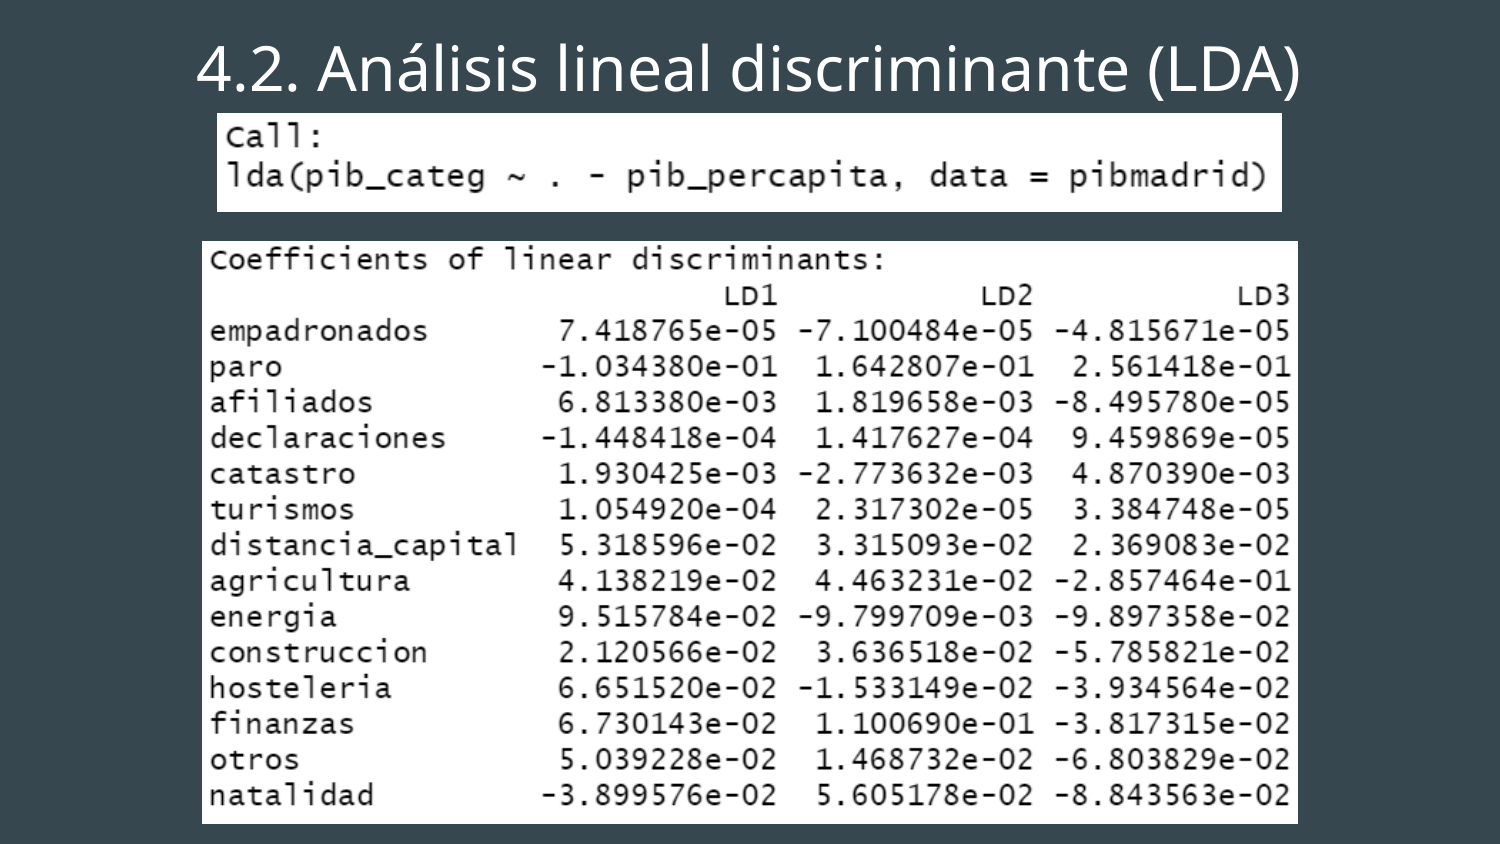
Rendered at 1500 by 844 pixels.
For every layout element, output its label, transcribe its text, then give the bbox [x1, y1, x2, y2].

title 4.2. Análisis lineal discriminante (LDA) [51, 19, 1449, 114]
picture [202, 241, 1298, 825]
picture [217, 113, 1283, 213]
